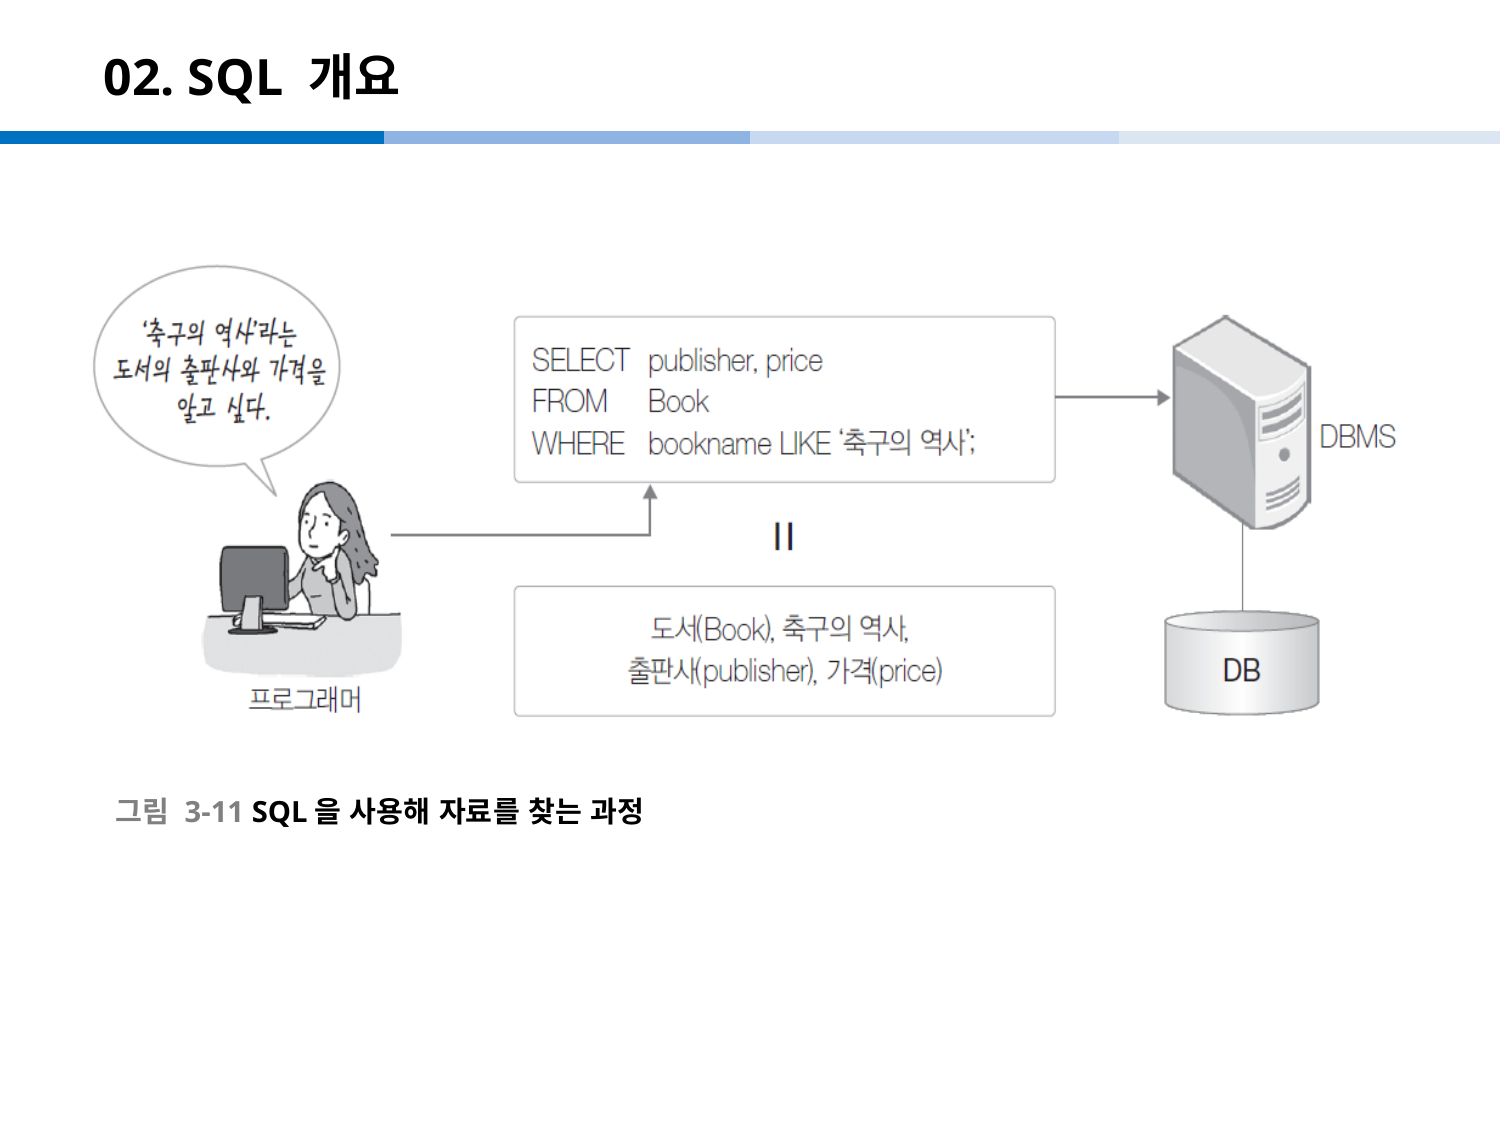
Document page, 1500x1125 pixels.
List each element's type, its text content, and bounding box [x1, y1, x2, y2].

title 02. SQL 개요 [88, 30, 1330, 121]
text_box 그림 3-11 SQL을 사용해 자료를 찾는 과정 [100, 786, 408, 835]
picture [87, 255, 1405, 729]
